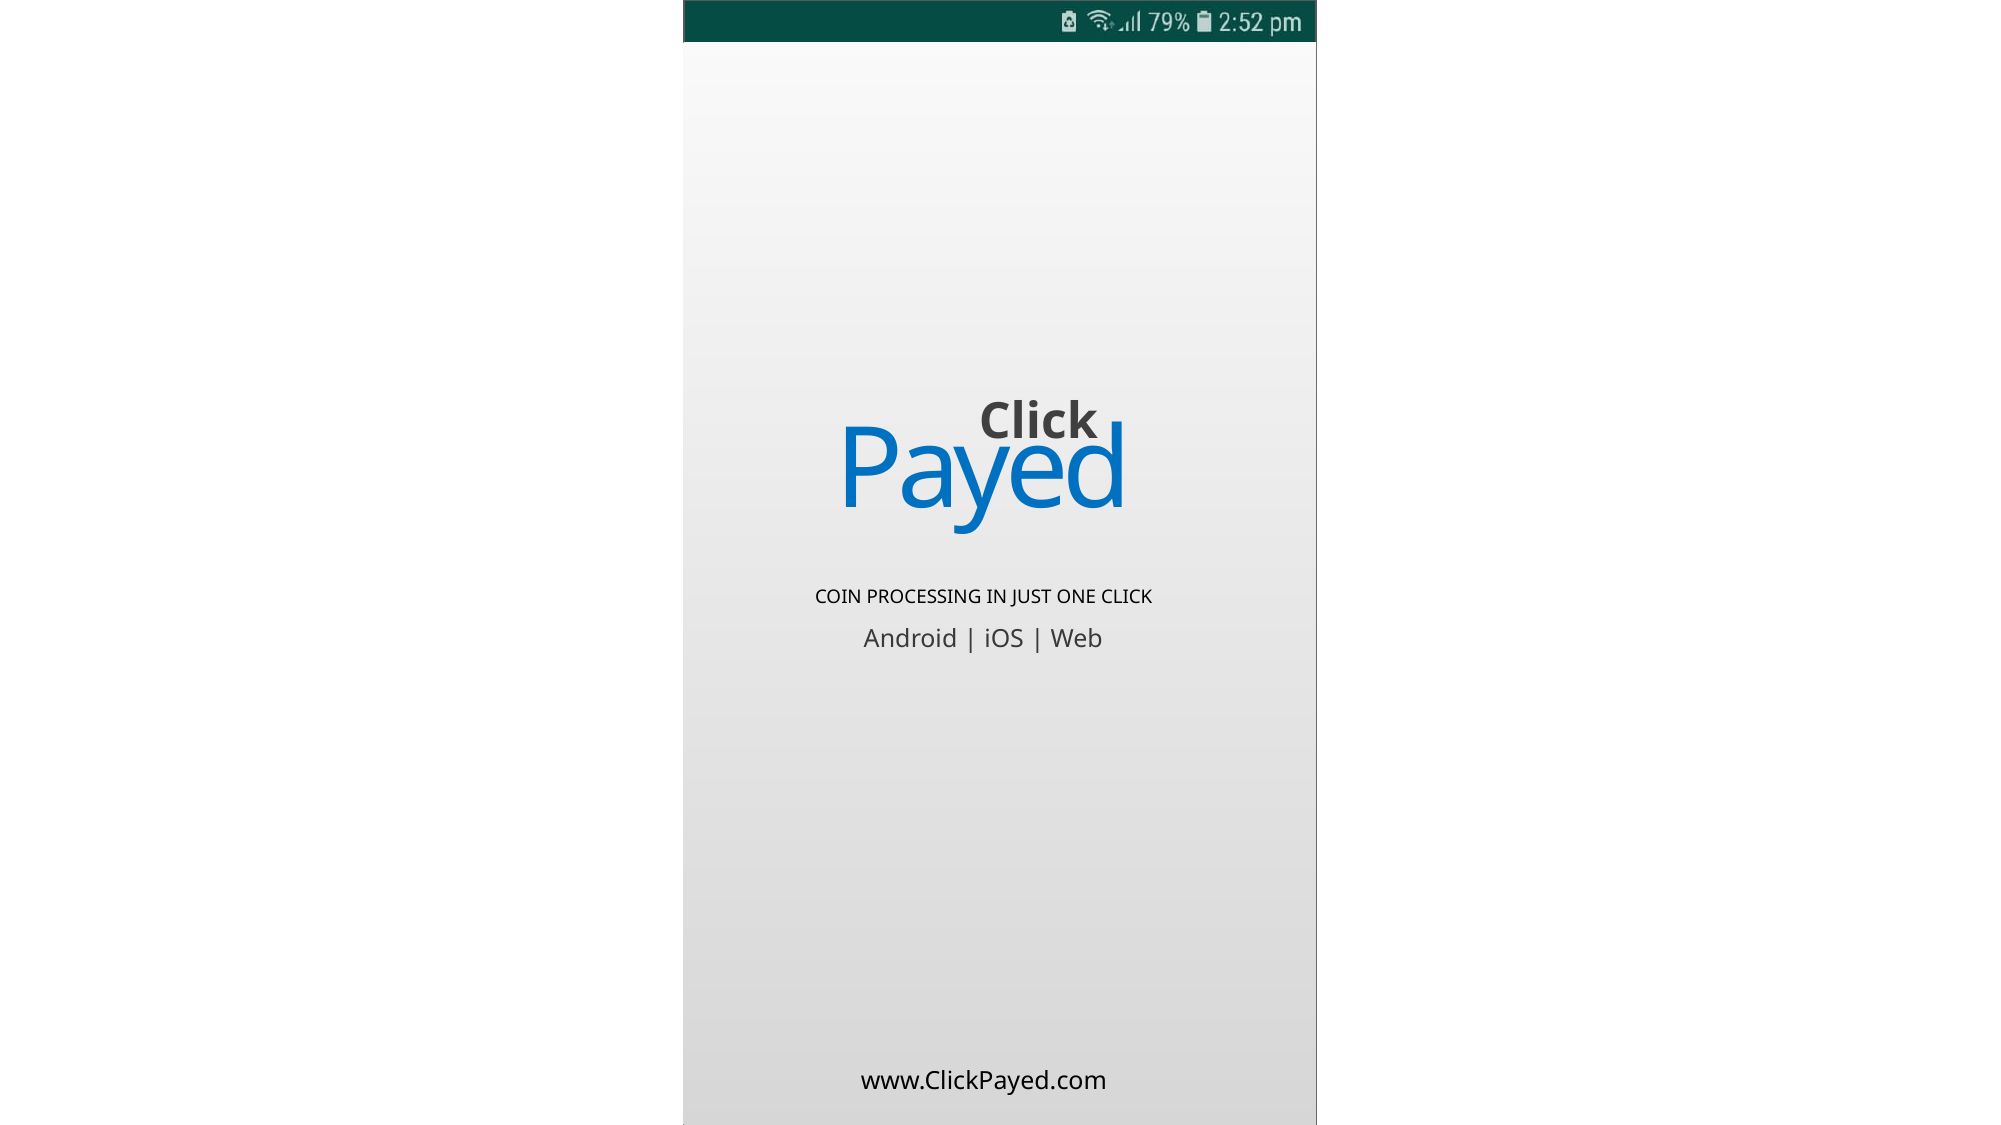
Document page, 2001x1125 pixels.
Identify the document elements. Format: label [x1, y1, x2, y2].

picture [683, 0, 1317, 1125]
